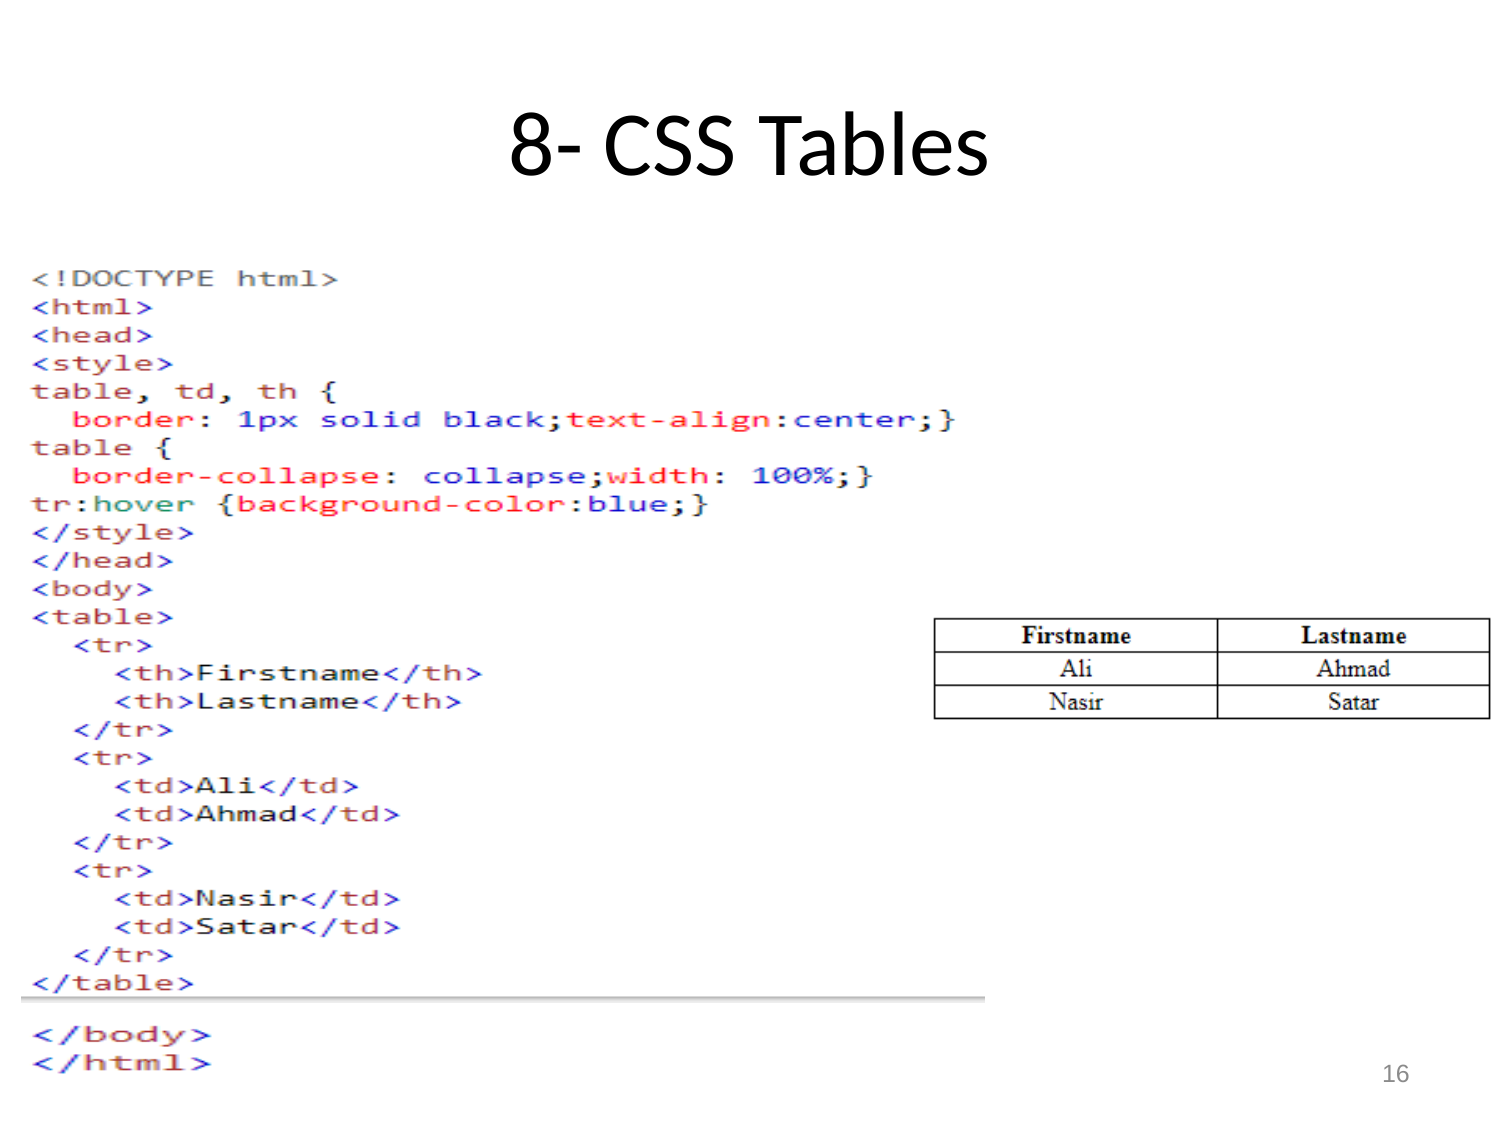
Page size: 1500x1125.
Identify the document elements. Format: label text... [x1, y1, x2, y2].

picture [12, 1020, 276, 1092]
picture [930, 612, 1500, 729]
title 8- CSS Tables [75, 45, 1425, 233]
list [21, 266, 985, 1004]
slide_number 16 [1074, 1042, 1425, 1103]
